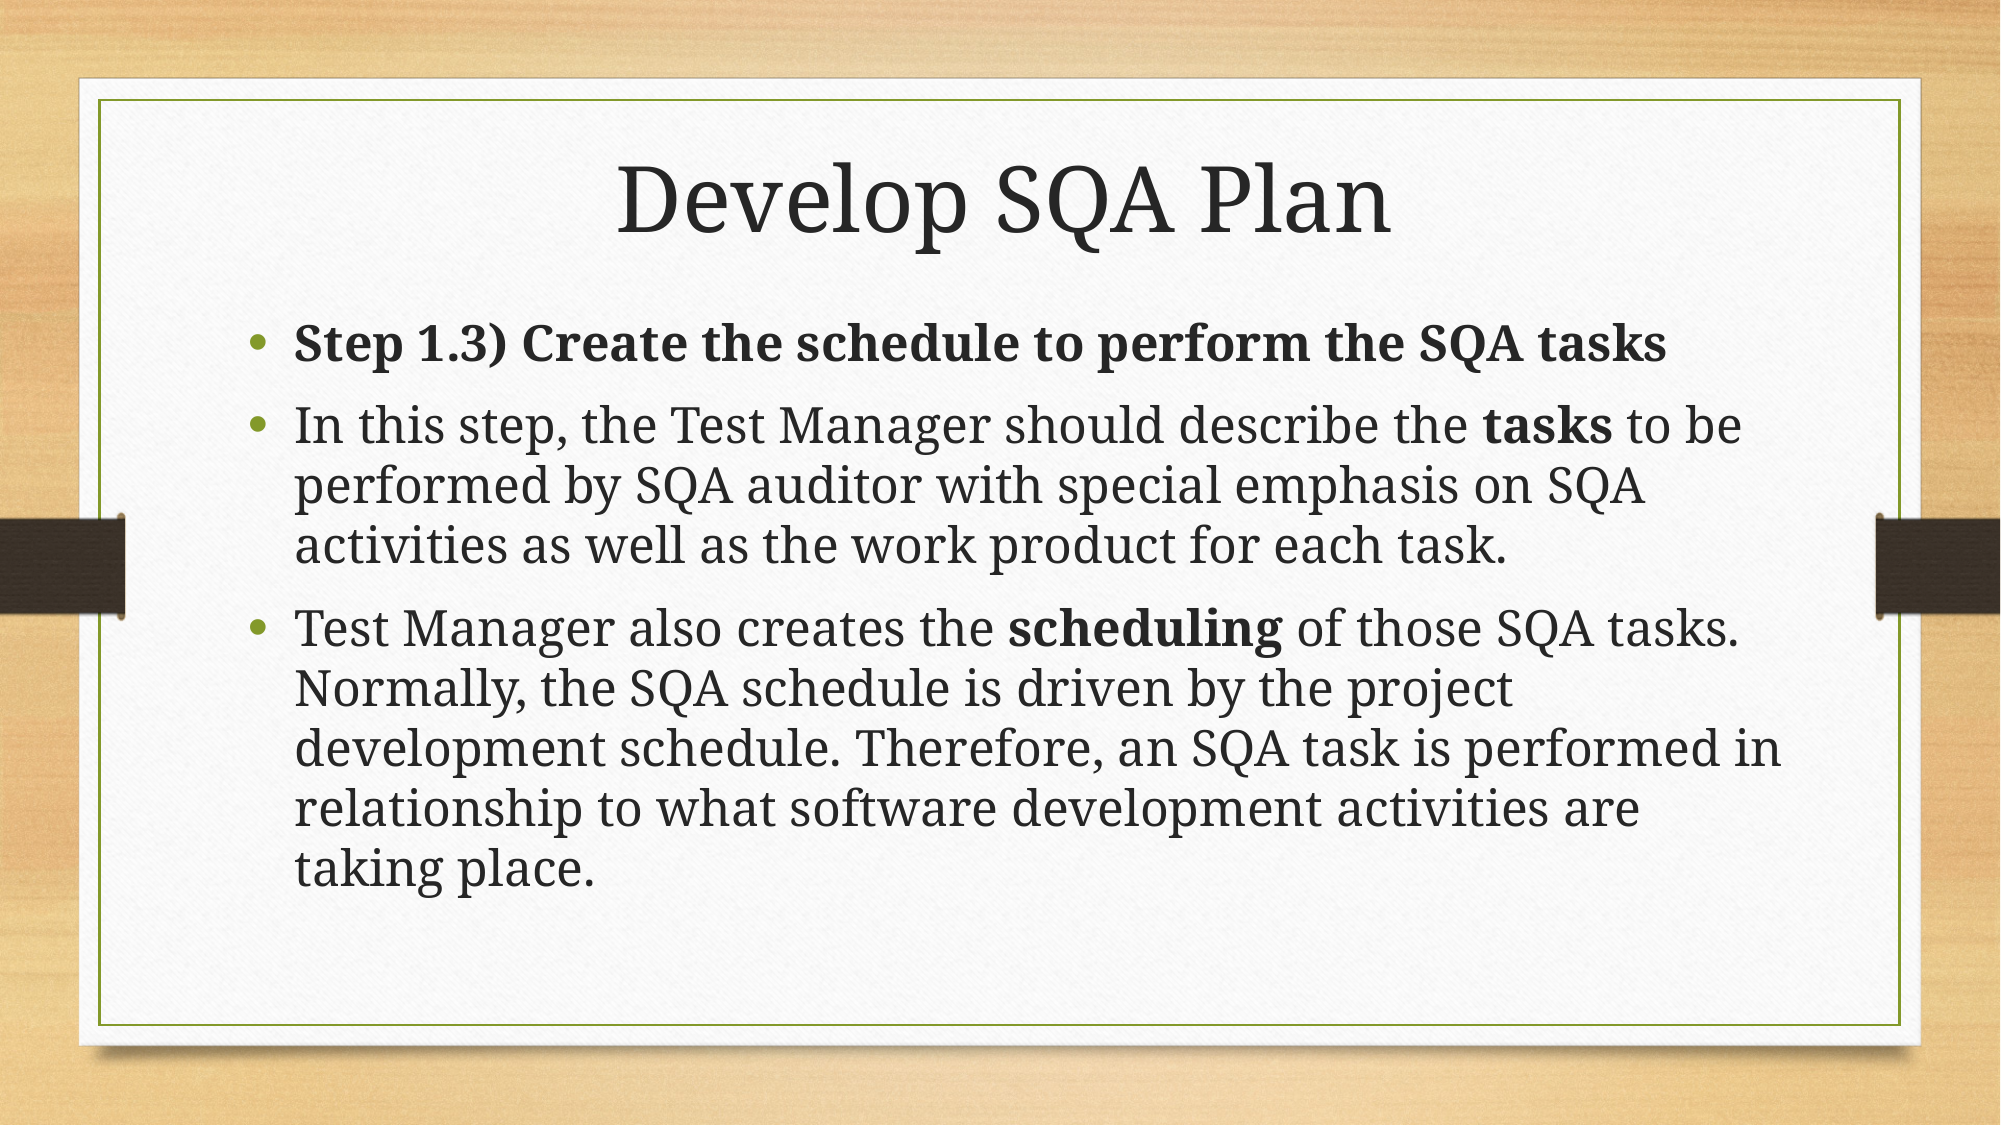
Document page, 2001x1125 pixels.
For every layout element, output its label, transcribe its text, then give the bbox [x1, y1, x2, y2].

text_box Develop SQA Plan [406, 133, 1604, 303]
text_box Step 1.3) Create the schedule to perform the SQA tasks In this step, the Test Manager should describe the tasks to be performed by SQA auditor with special emphasis on SQA activities as well as the work product for each task. Test Manager also creates the scheduling of those SQA tasks. Normally, the SQA schedule is driven by the project development schedule. Therefore, an SQA task is performed in relationship to what software development activities are taking place. [233, 303, 1813, 1047]
picture [0, 0, 2001, 1125]
